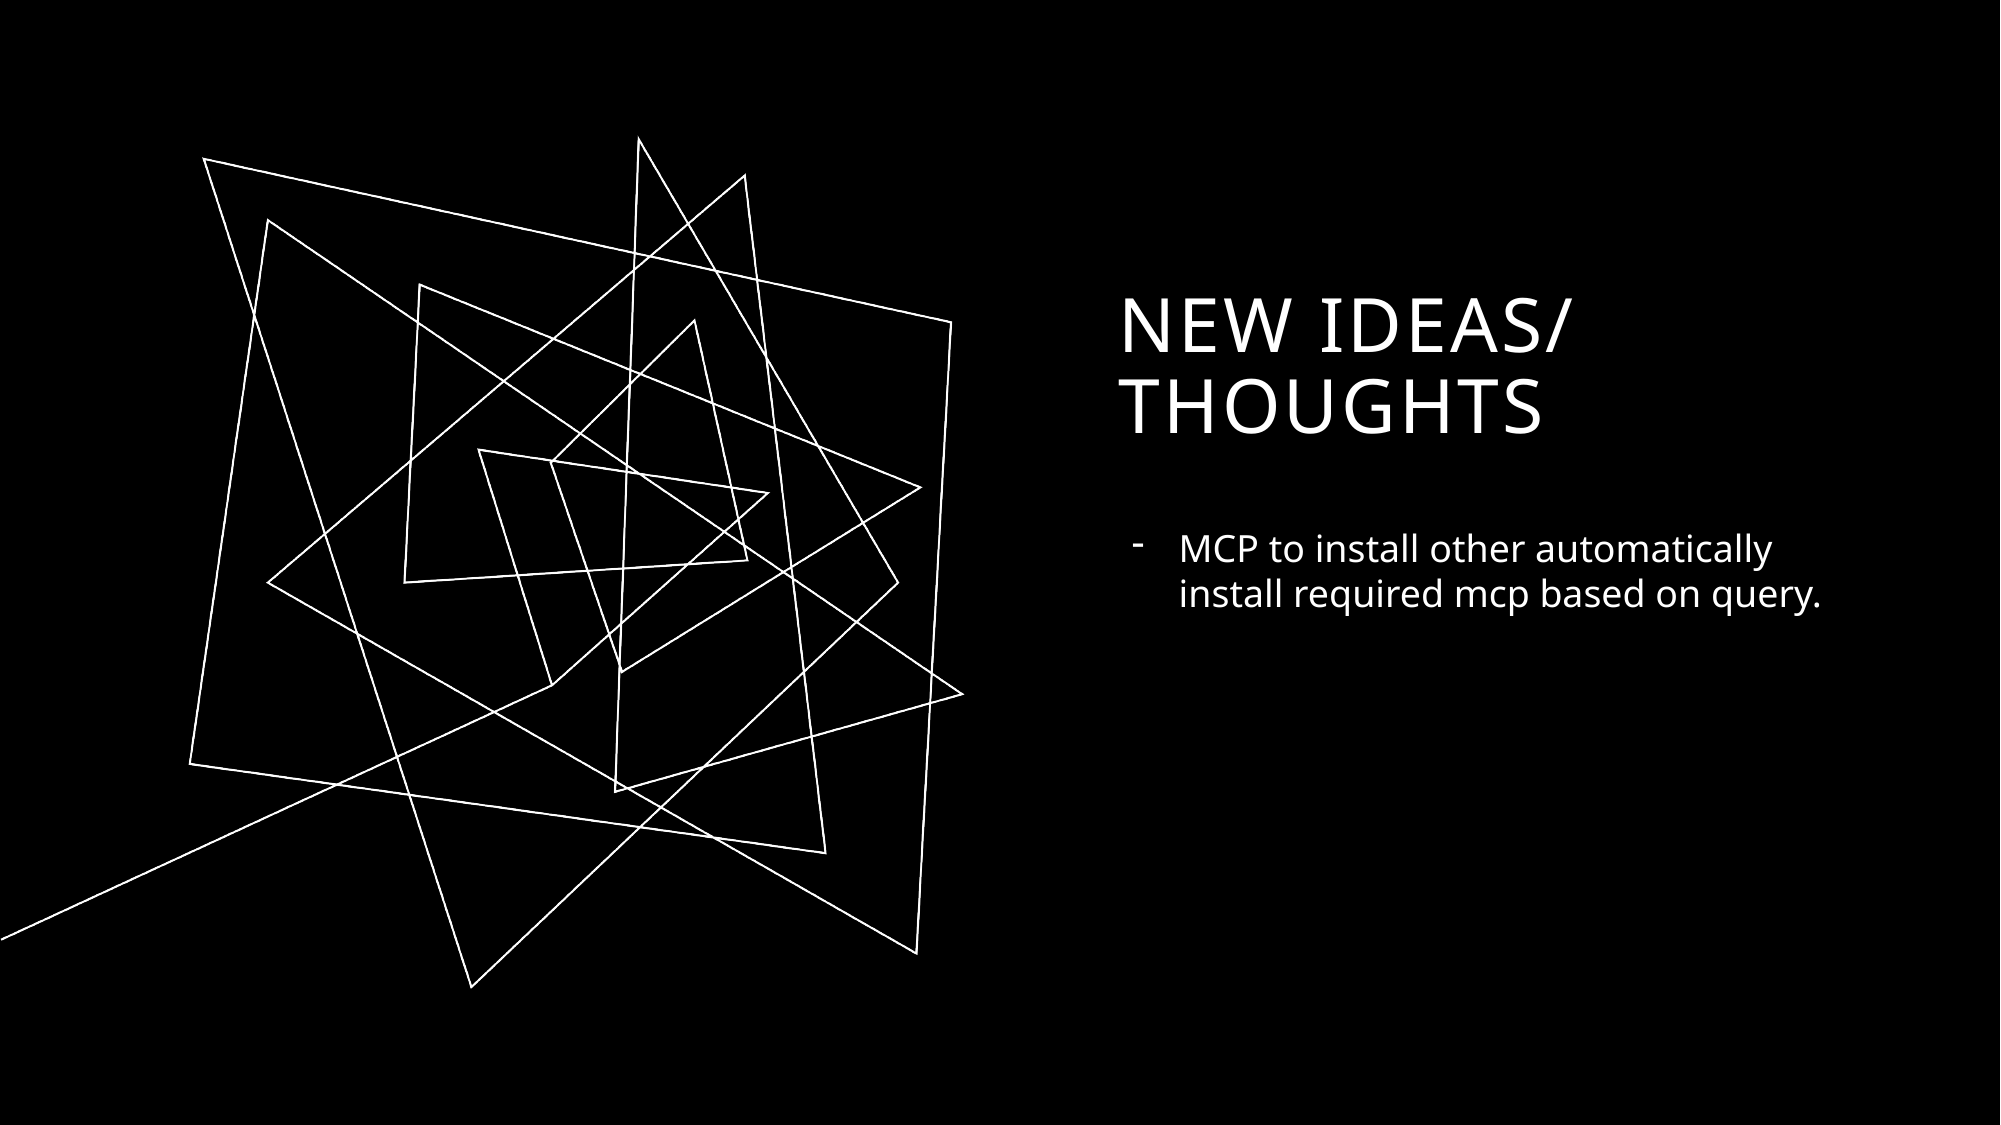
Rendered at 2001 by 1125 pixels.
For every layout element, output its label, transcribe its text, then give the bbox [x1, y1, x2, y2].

text_box MCP to install other automatically install required mcp based on query. [1117, 517, 1838, 623]
title New Ideas/ Thoughts [1104, 257, 1790, 458]
picture [0, 135, 965, 989]
